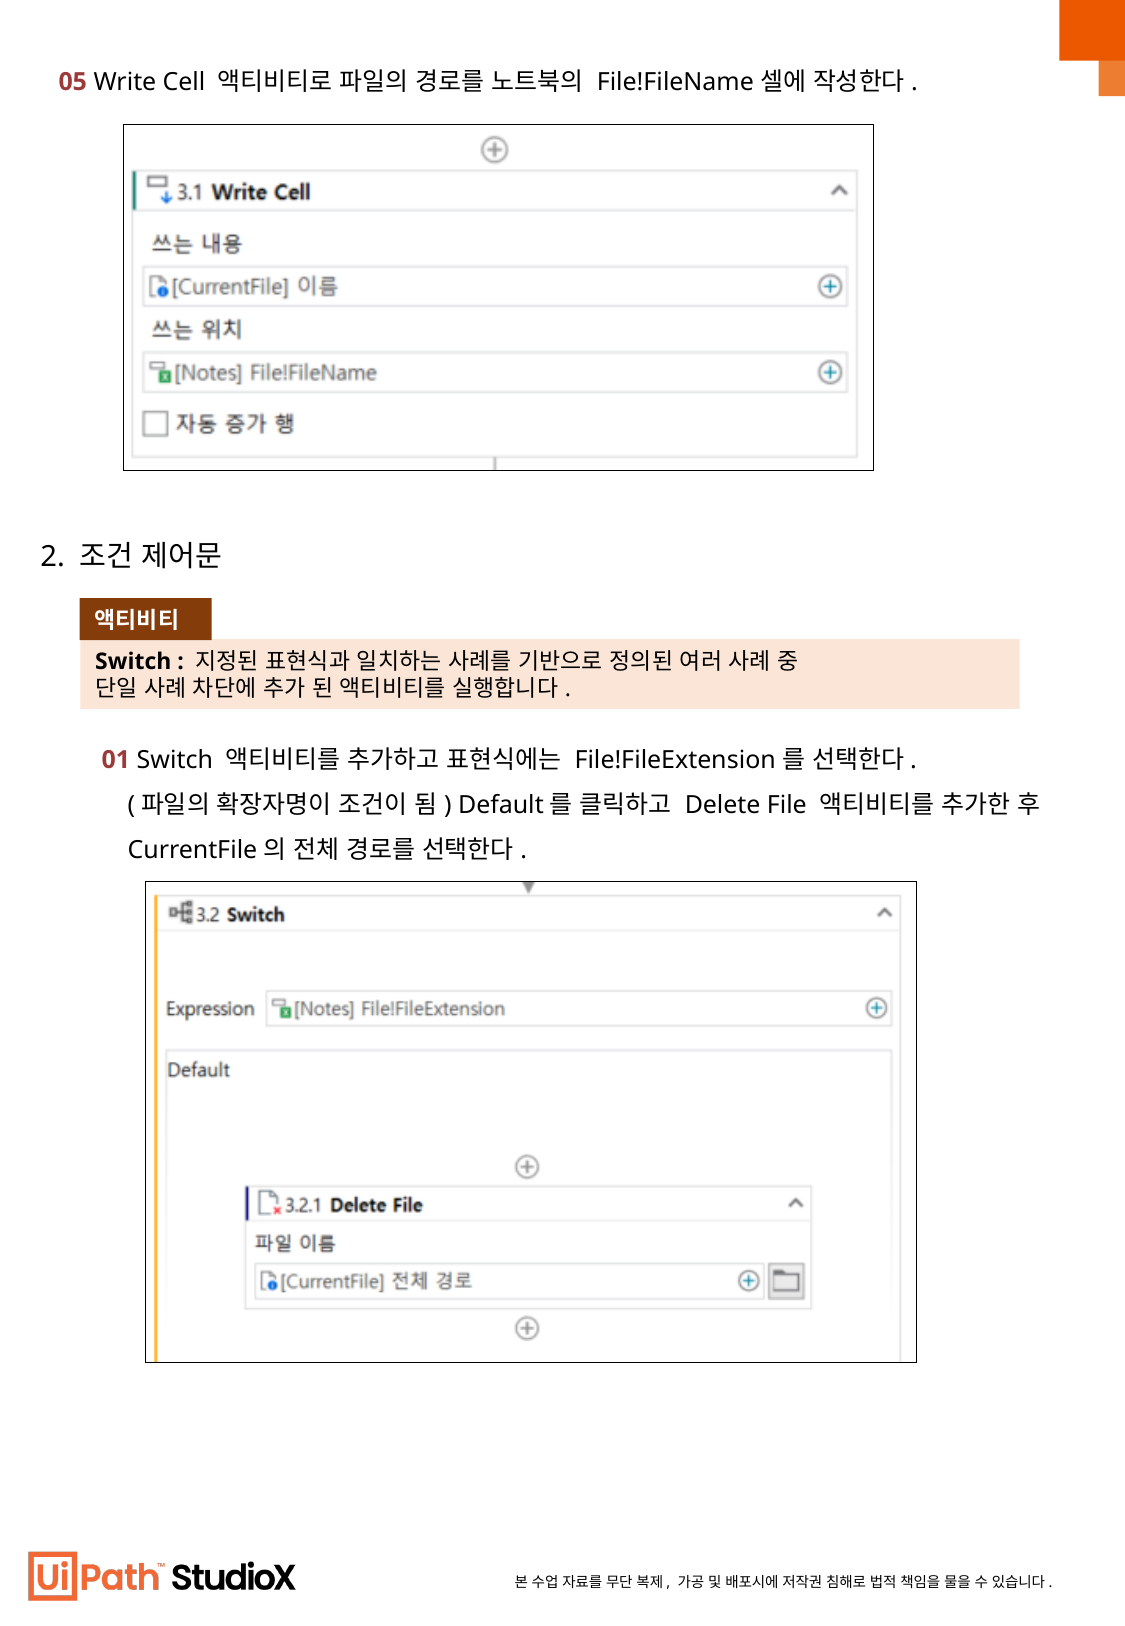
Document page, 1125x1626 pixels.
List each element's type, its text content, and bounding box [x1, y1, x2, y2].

text_box Switch : 지정된 표현식과 일치하는 사례를 기반으로 정의된 여러 사례 중 단일 사례 차단에 추가 된 액티비티를 실행합니다. [80, 639, 1020, 709]
picture [27, 1550, 297, 1602]
text_box 01 Switch 액티비티를 추가하고 표현식에는 File!FileExtension를 선택한다. (파일의 확장자명이 조건이 됨) Default를 클릭하고 Delete File 액티비티를 추가한 후 CurrentFile의 전체 경로를 선택한다. [86, 721, 1125, 871]
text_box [1059, 0, 1125, 97]
text_box 05 Write Cell 액티비티로 파일의 경로를 노트북의 File!FileName셀에 작성한다. [43, 42, 1125, 103]
picture [145, 881, 917, 1363]
picture [123, 124, 874, 471]
text_box 본 수업 자료를 무단 복제, 가공 및 배포시에 저작권 침해로 법적 책임을 물을 수 있습니다. [499, 1565, 1068, 1598]
text_box 2. 조건 제어문 [25, 529, 318, 580]
text_box 액티비티 [79, 598, 212, 641]
